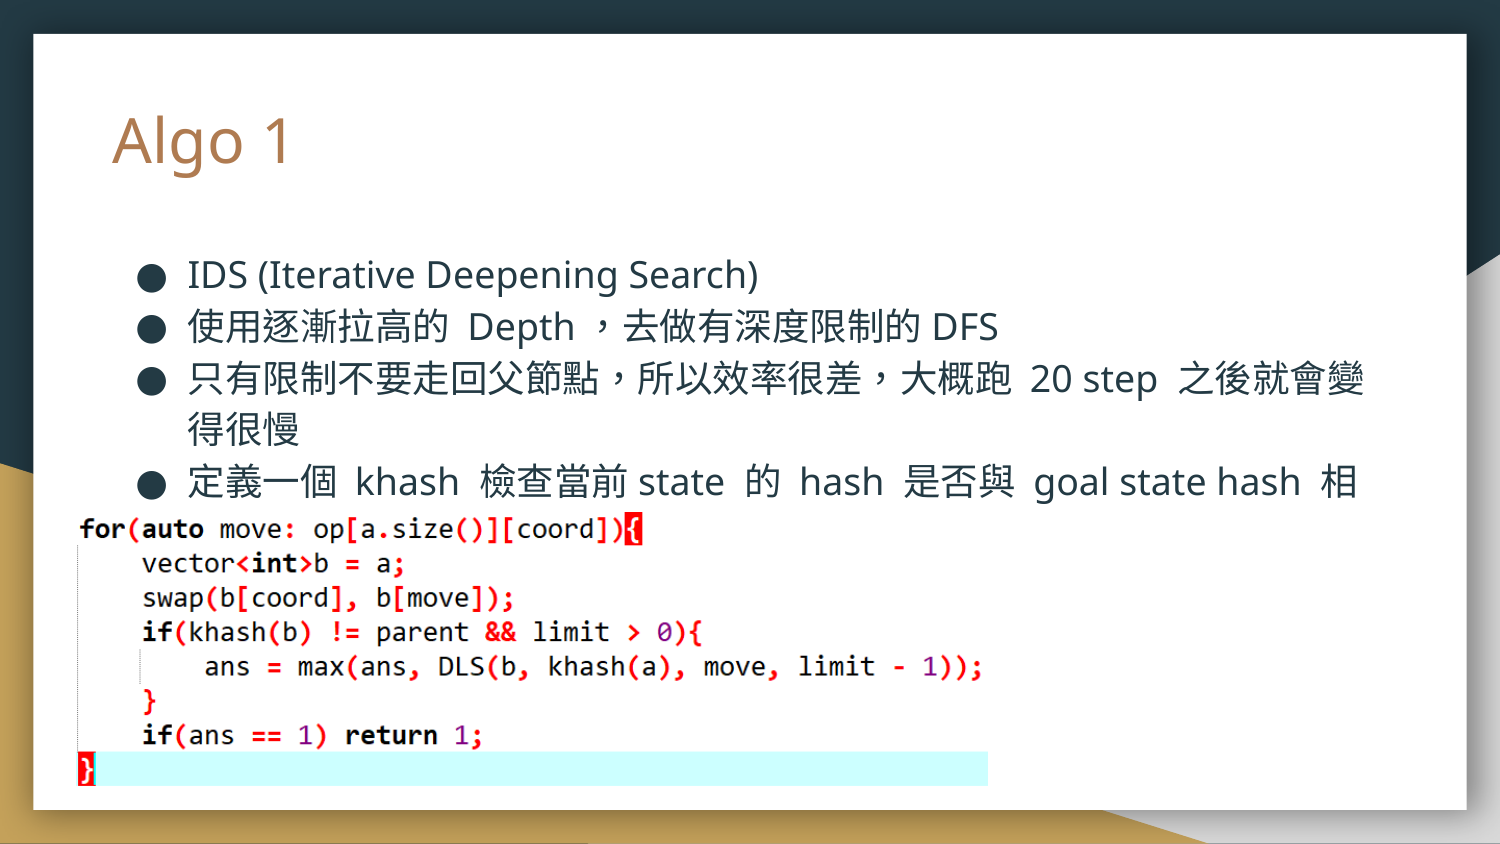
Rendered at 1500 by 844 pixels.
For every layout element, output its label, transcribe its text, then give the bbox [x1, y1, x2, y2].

title Algo 1 [97, 86, 1329, 202]
picture [76, 512, 988, 787]
list IDS (Iterative Deepening Search) 使用逐漸拉高的 Depth，去做有深度限制的DFS 只有限制不要走回父節點，所以效率很差，大概跑 20 step 之後就會變得很慢 定義一個 khash 檢查當前state 的 hash 是否與 goal state hash 相同 [97, 229, 1411, 760]
